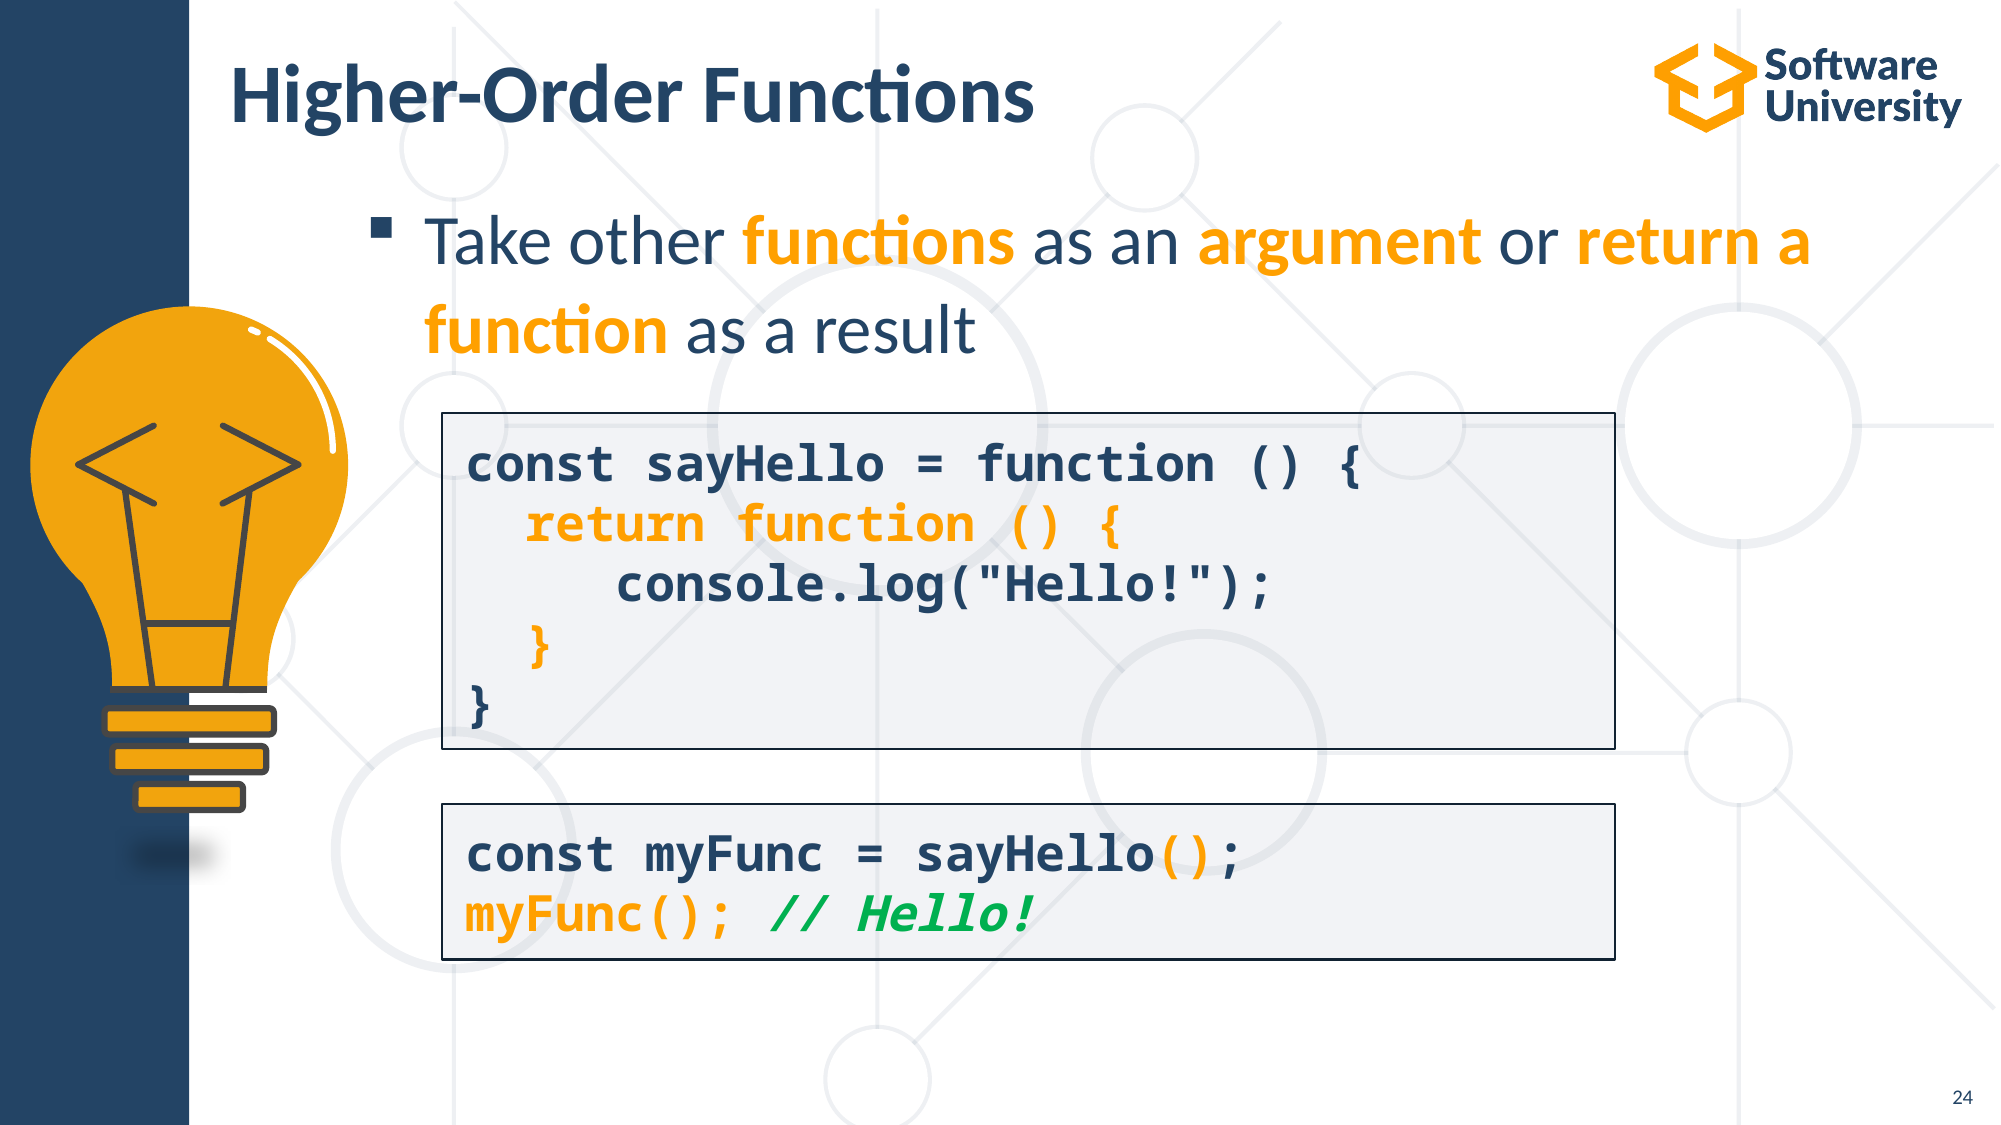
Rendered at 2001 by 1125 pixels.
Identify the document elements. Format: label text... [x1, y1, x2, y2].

picture [1641, 31, 1973, 145]
list Take other functions as an argument or return a function as a result [347, 183, 1968, 1094]
title Higher-Order Functions [212, 16, 1628, 162]
text_box const myFunc = sayHello(); myFunc(); // Hello! [441, 804, 1616, 960]
slide_number 24 [1927, 1067, 1989, 1117]
text_box const sayHello = function () { return function () { console.log("Hello!"); } } [441, 413, 1616, 749]
